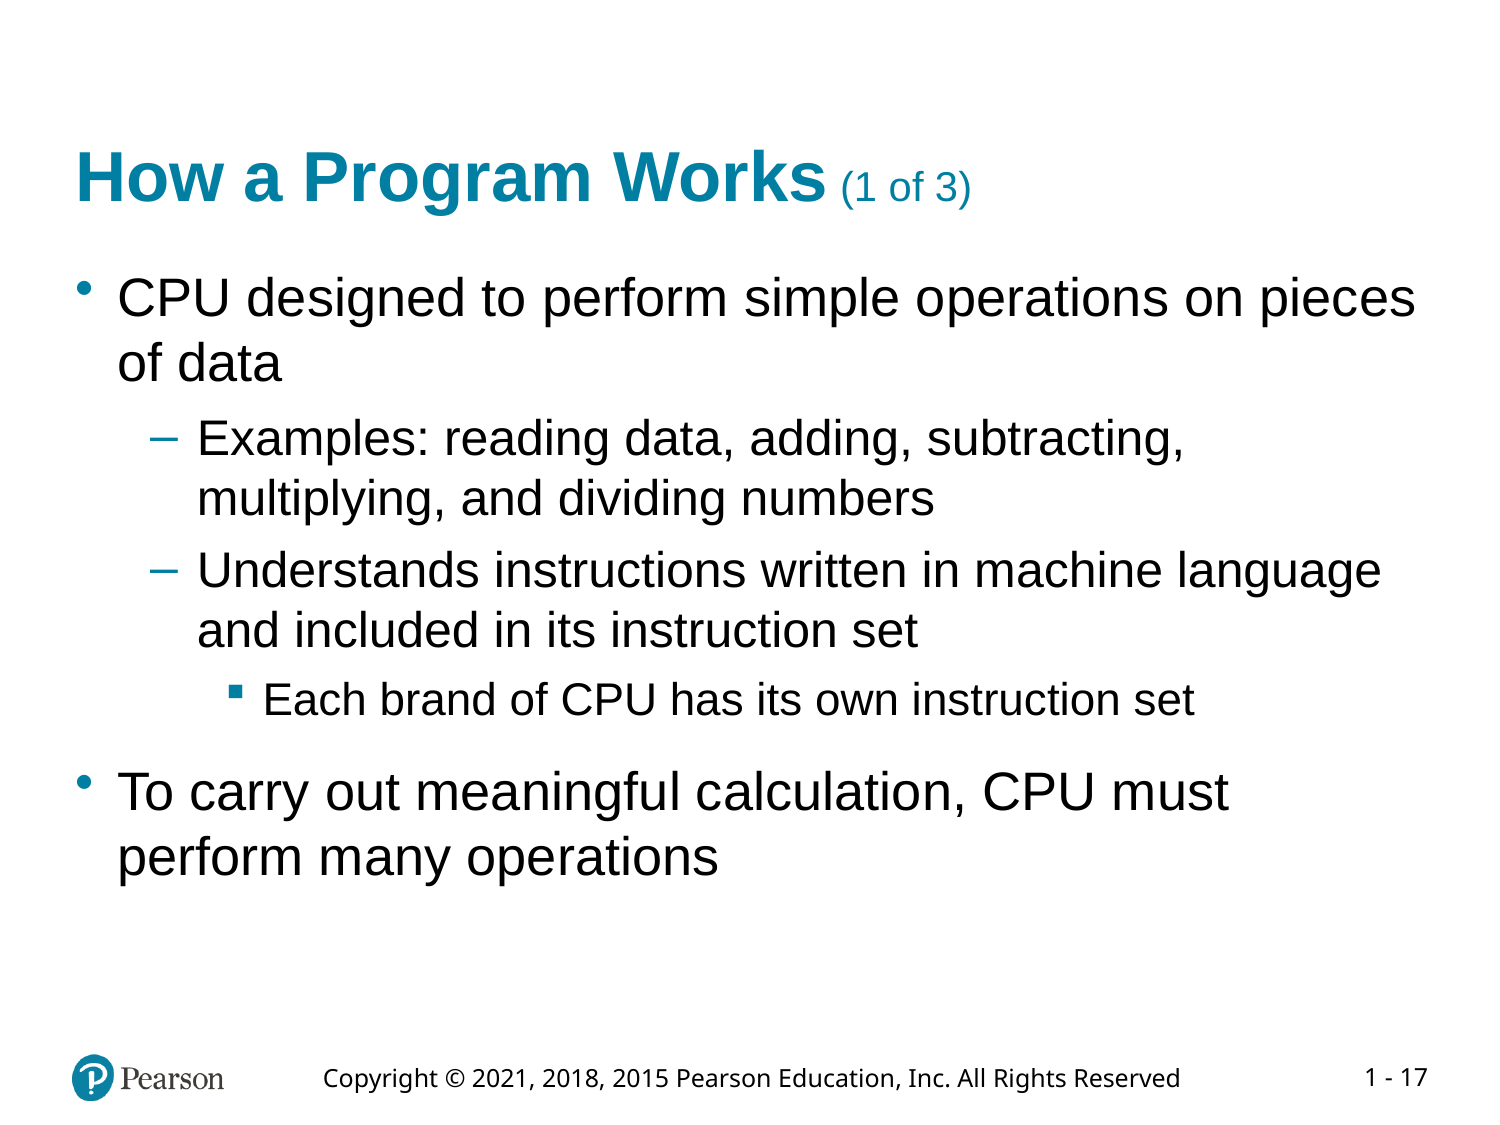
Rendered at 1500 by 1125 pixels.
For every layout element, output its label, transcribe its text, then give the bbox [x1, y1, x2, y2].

picture [99, 1054, 224, 1101]
picture [72, 1054, 89, 1072]
title How a Program Works (1 of 3) [75, 35, 1425, 216]
picture [72, 1087, 83, 1101]
picture [81, 1064, 107, 1089]
list CPU designed to perform simple operations on pieces of data Examples: reading data, adding, subtracting, multiplying, and dividing numbers Understands instructions written in machine language and included in its instruction set Each brand of CPU has its own instruction set To carry out meaningful calculation, CPU must perform many operations [75, 262, 1425, 1005]
